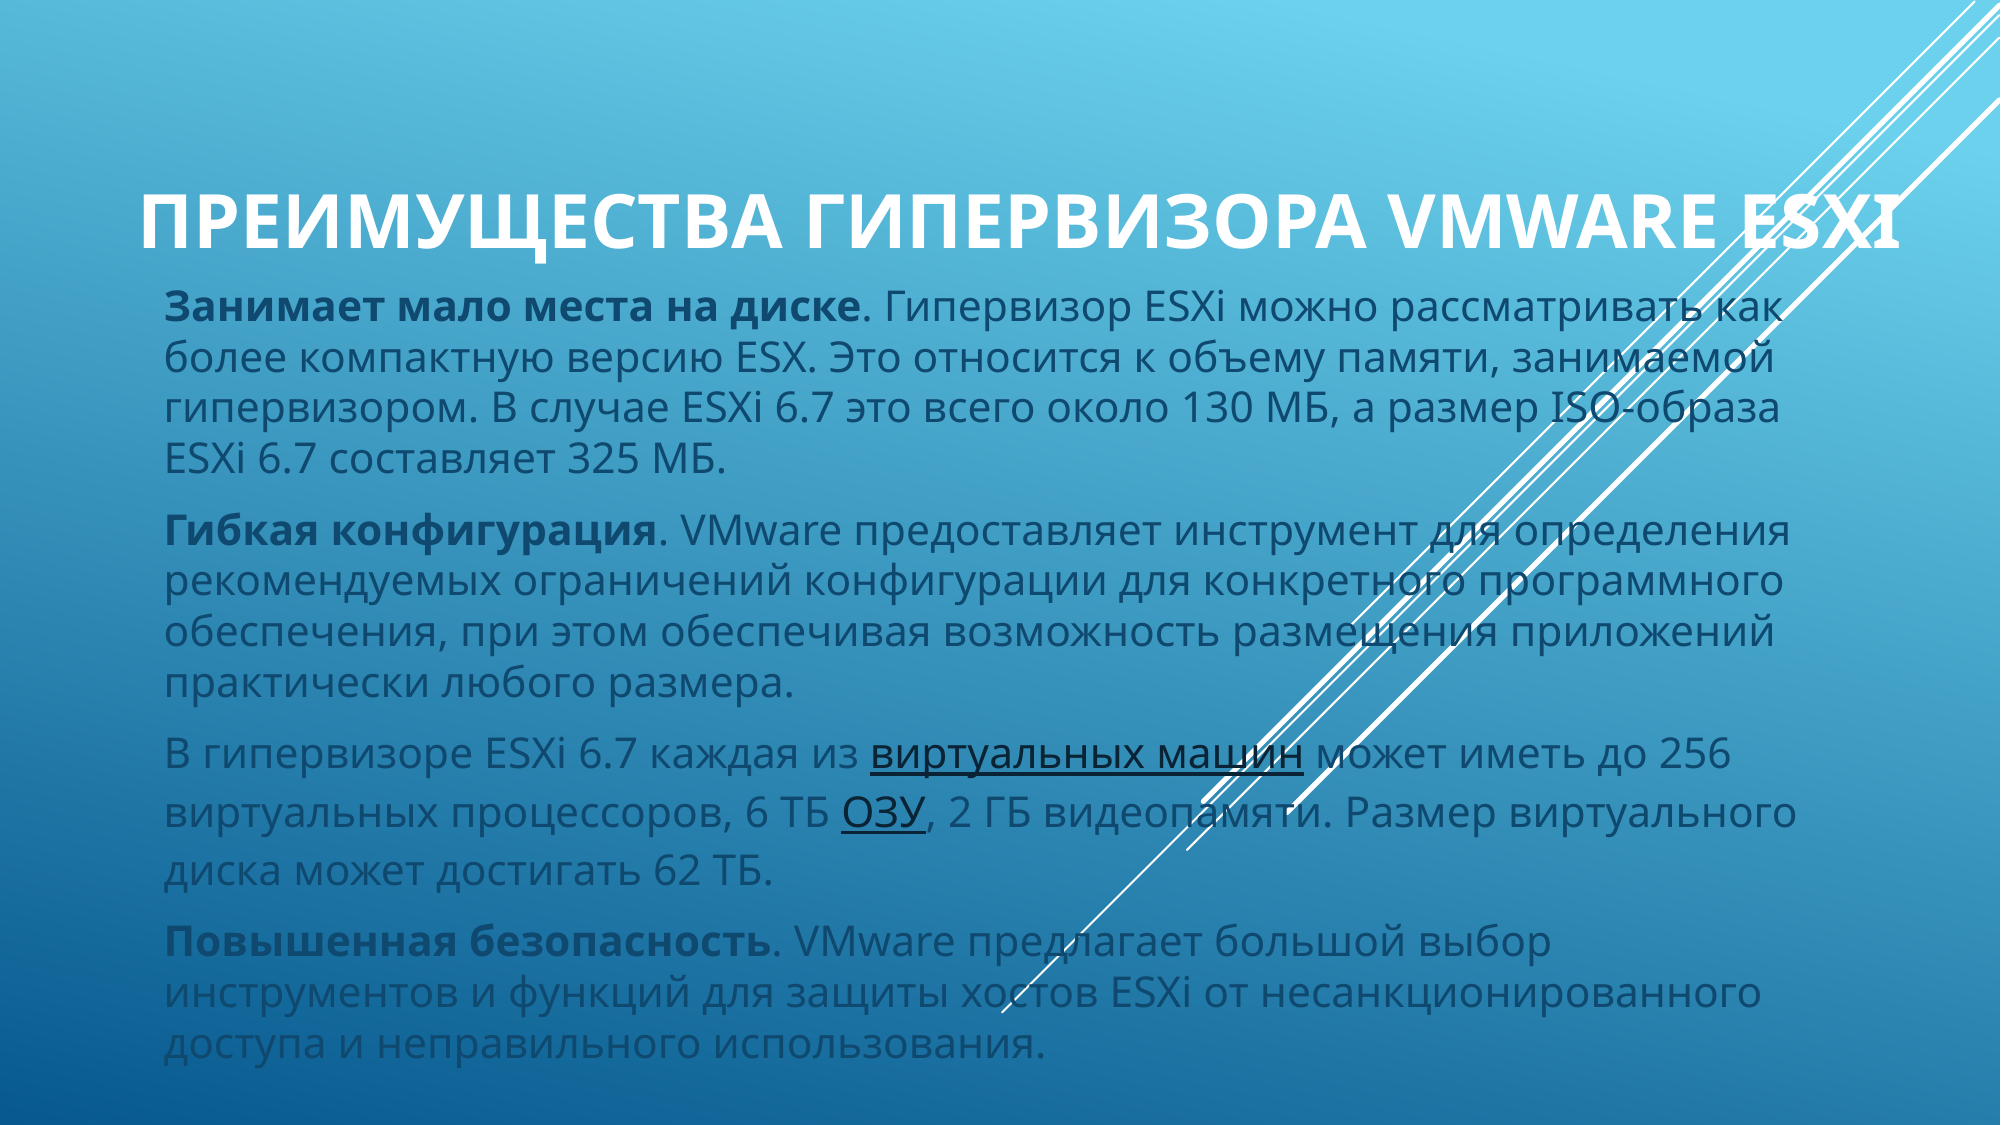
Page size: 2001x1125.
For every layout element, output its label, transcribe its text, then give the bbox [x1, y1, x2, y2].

title Преимущества гипервизора VMWare ESXi [112, 112, 1928, 272]
subtitle Занимает мало места на диске. Гипервизор ESXi можно рассматривать как более компактную версию ESX. Это относится к объему памяти, занимаемой гипервизором. В случае ESXi 6.7 это всего около 130 МБ, а размер ISO-образа ESXi 6.7 составляет 325 МБ. Гибкая конфигурация. VMware предоставляет инструмент для определения рекомендуемых ограничений конфигурации для конкретного программного обеспечения, при этом обеспечивая возможность размещения приложений практически любого размера. В гипервизоре ESXi 6.7 каждая из виртуальных машин может иметь до 256 виртуальных процессоров, 6 ТБ ОЗУ, 2 ГБ видеопамяти. Размер виртуального диска может достигать 62 ТБ. Повышенная безопасность. VMware предлагает большой выбор инструментов и функций для защиты хостов ESXi от несанкционированного доступа и неправильного использования. [148, 271, 1828, 1078]
